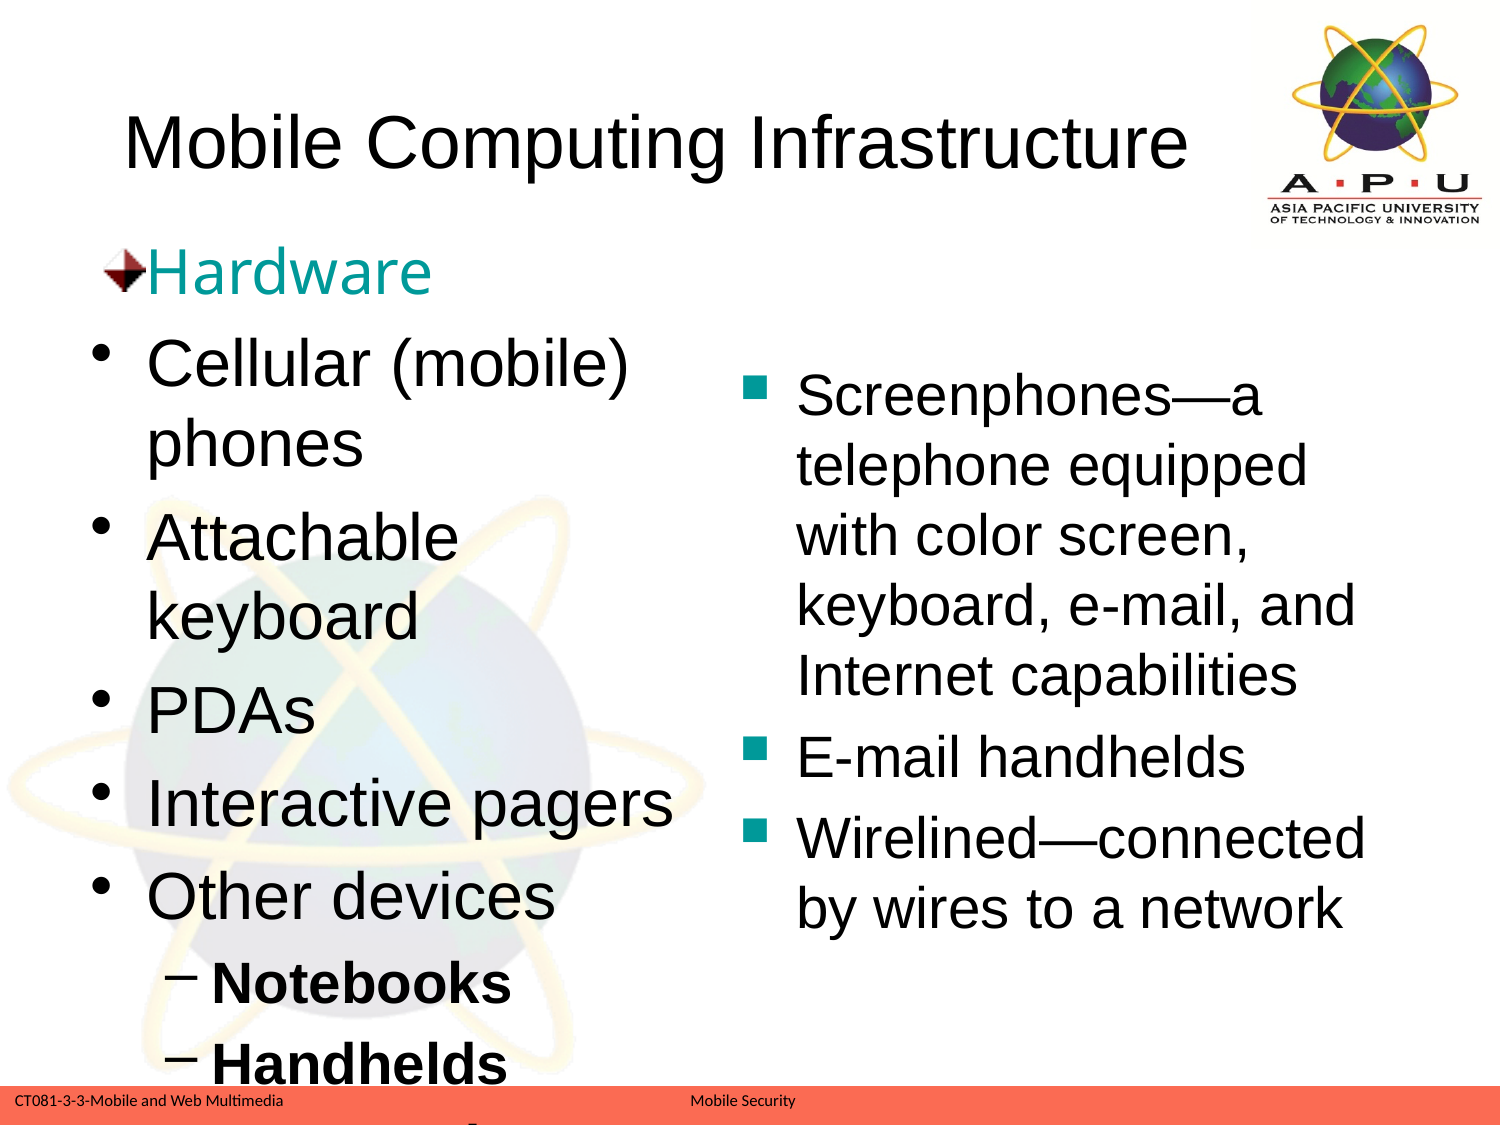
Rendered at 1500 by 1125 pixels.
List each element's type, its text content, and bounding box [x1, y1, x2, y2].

text_box [738, 449, 1042, 525]
text_box Screenphones—a telephone equipped with color screen, keyboard, e-mail, and Internet capabilities E-mail handhelds Wirelined—connected by wires to a network [725, 349, 1427, 1088]
text_box Hardware [87, 224, 1032, 315]
list Cellular (mobile) phones Attachable keyboard PDAs Interactive pagers Other devices Notebooks Handhelds Smartpads [75, 312, 738, 1005]
picture [1251, 0, 1500, 249]
title Mobile Computing Infrastructure [79, 45, 1235, 233]
picture [102, 247, 146, 292]
